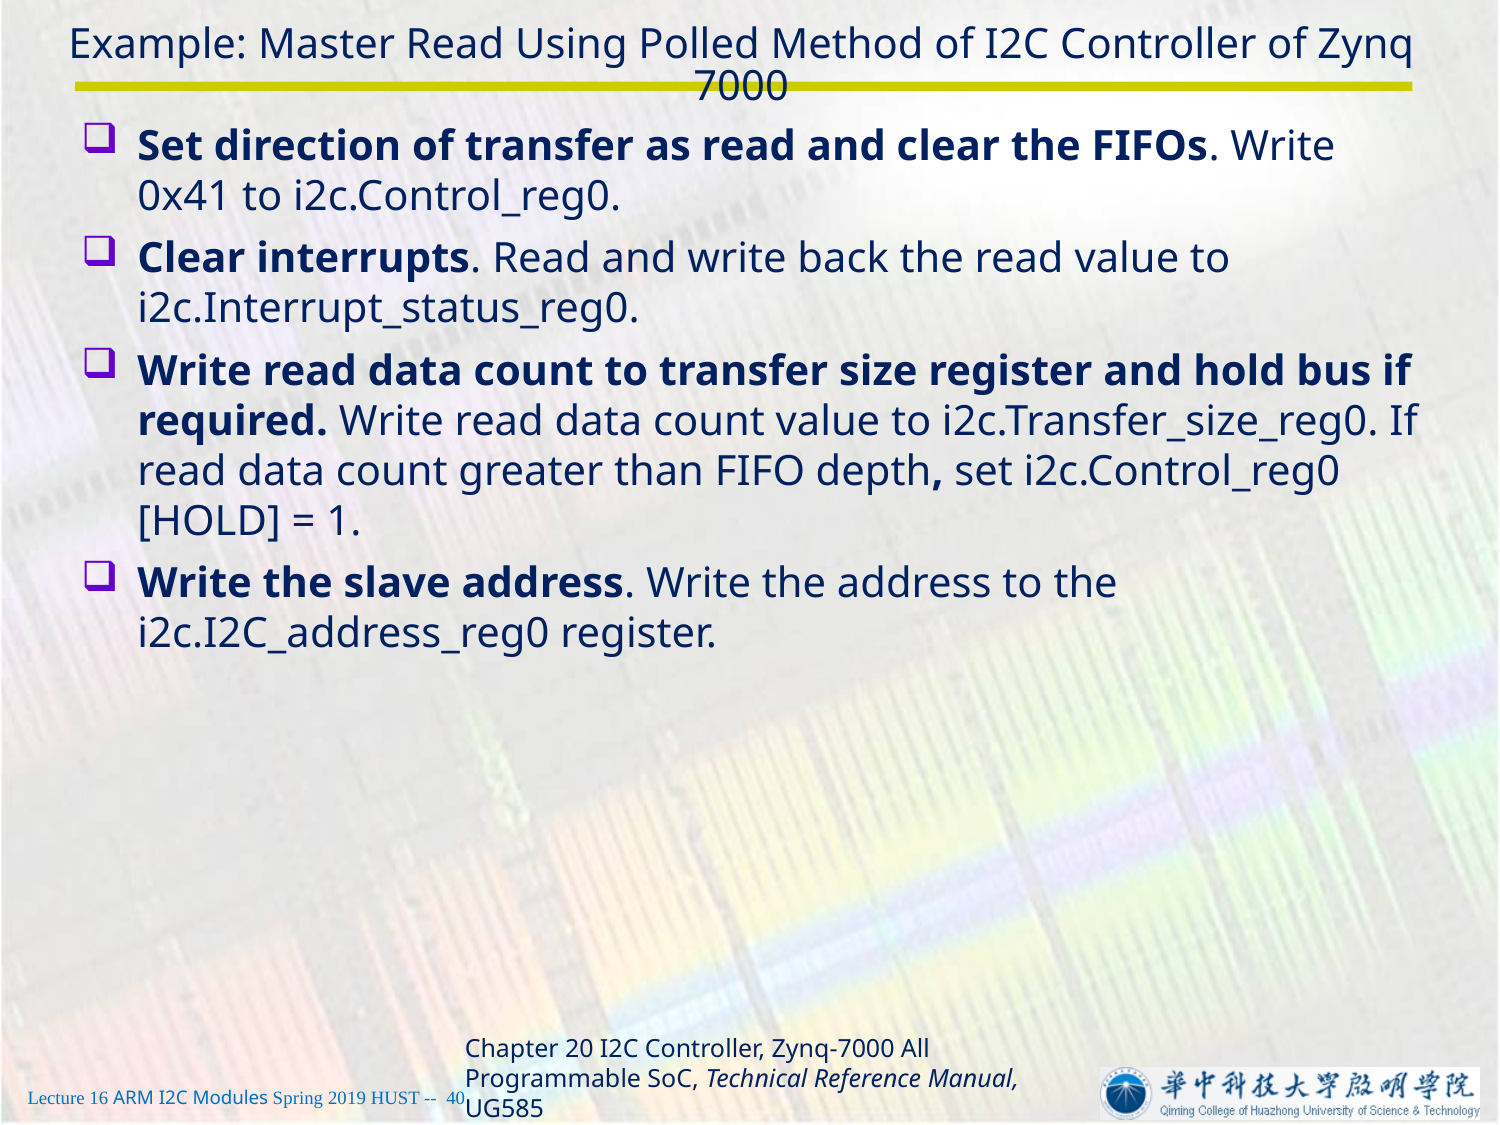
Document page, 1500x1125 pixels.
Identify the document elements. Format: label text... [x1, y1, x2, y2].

list Set direction of transfer as read and clear the FIFOs. Write 0x41 to i2c.Control_reg0. Clear interrupts. Read and write back the read value to i2c.Interrupt_status_reg0. Write read data count to transfer size register and hold bus if required. Write read data count value to i2c.Transfer_size_reg0. If read data count greater than FIFO depth, set i2c.Control_reg0 [HOLD] = 1. Write the slave address. Write the address to the i2c.I2C_address_reg0 register. [66, 111, 1454, 1049]
text_box Chapter 20 I2C Controller, Zynq-7000 All Programmable SoC, Technical Reference Manual, UG585 [449, 1025, 1113, 1125]
picture [0, 0, 1500, 1125]
title Example: Master Read Using Polled Method of I2C Controller of Zynq 7000 [28, 17, 1454, 80]
